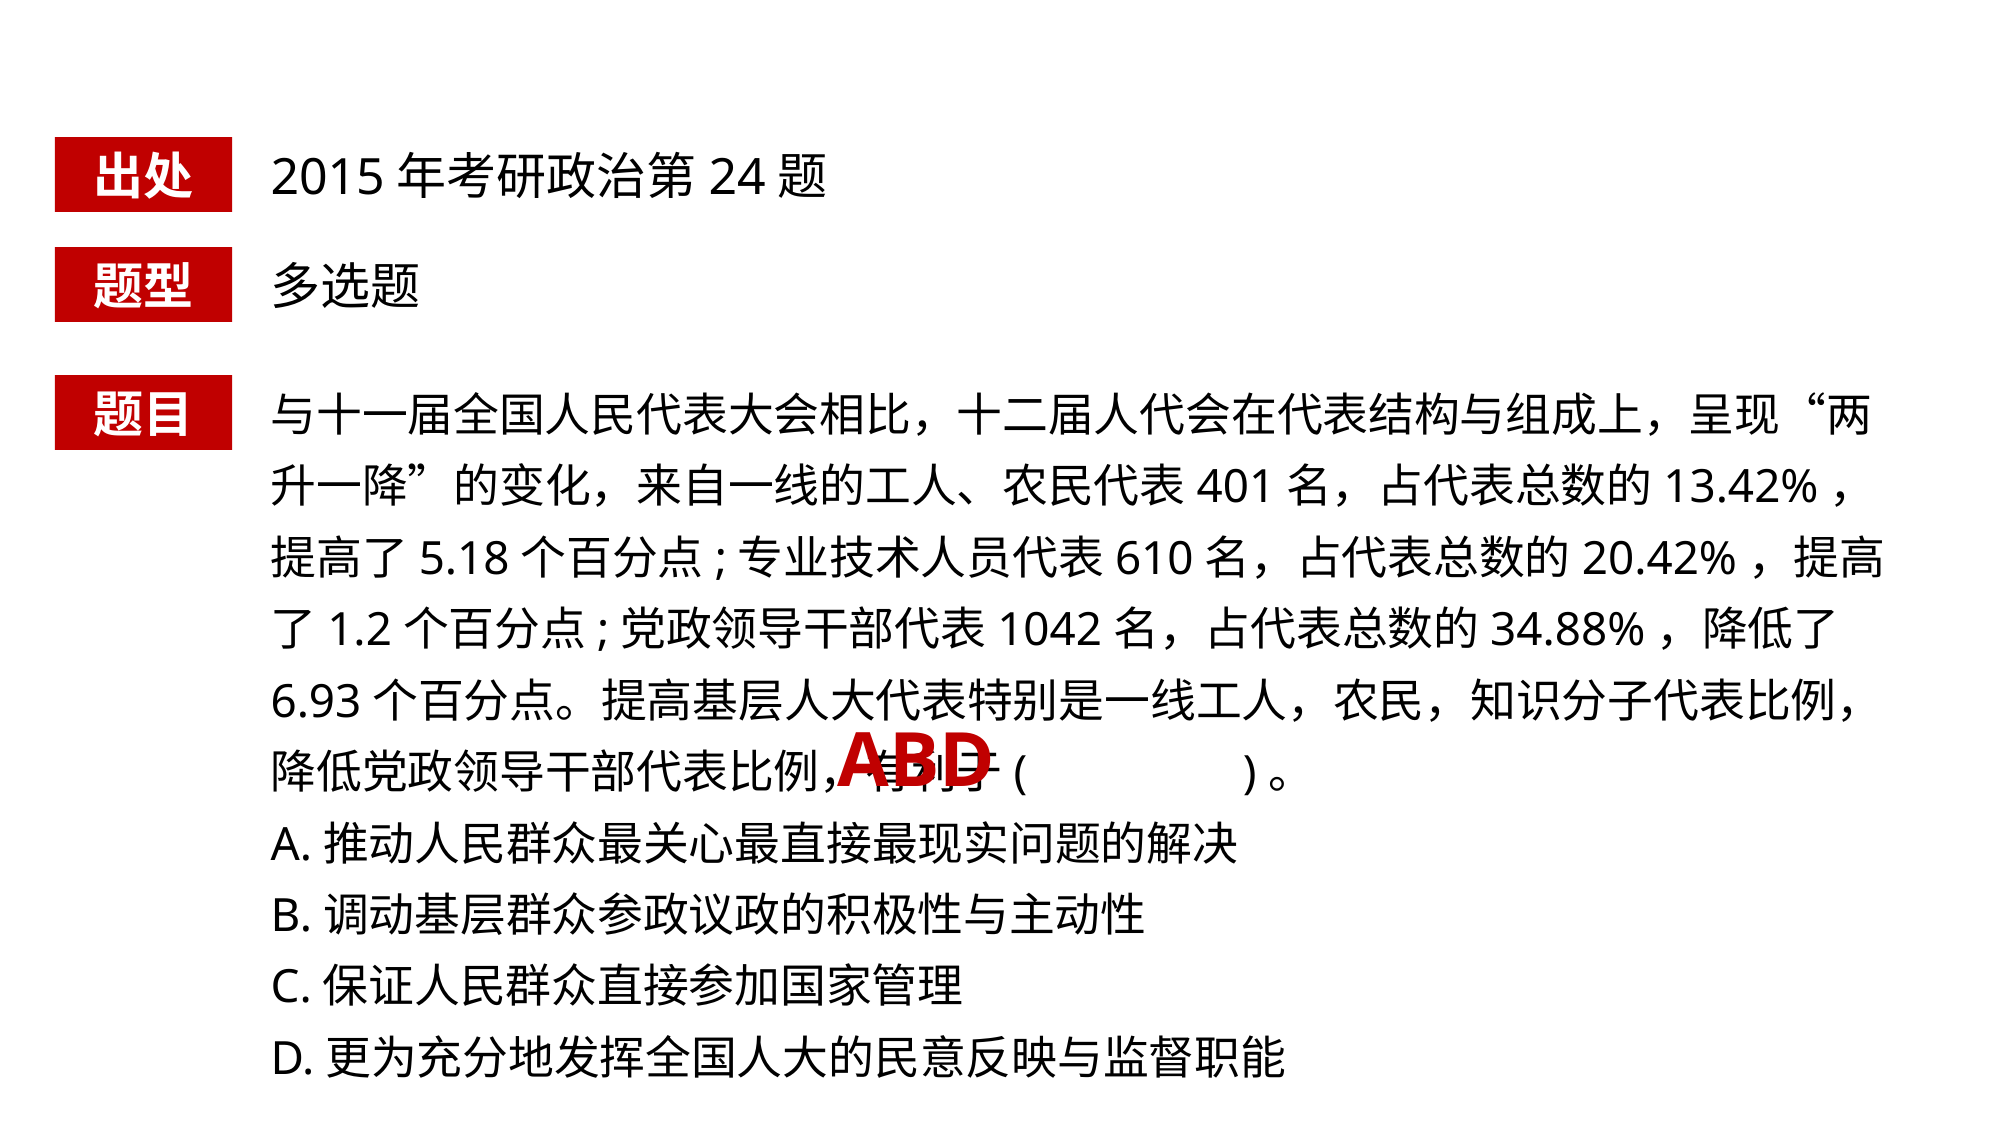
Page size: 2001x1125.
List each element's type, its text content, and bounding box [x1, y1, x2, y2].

text_box 题目 [54, 375, 233, 450]
text_box 与十一届全国人民代表大会相比，十二届人代会在代表结构与组成上，呈现“两升一降”的变化，来自一线的工人、农民代表401名，占代表总数的13.42%，提高了5.18个百分点;专业技术人员代表610名，占代表总数的20.42%，提高了1.2个百分点;党政领导干部代表1042名，占代表总数的34.88%，降低了6.93个百分点。提高基层人大代表特别是一线工人，农民，知识分子代表比例，降低党政领导干部代表比例，有利于( )。 A.推动人民群众最关心最直接最现实问题的解决 B.调动基层群众参政议政的积极性与主动性 C.保证人民群众直接参加国家管理 D.更为充分地发挥全国人大的民意反映与监督职能 [255, 361, 1922, 1091]
text_box 出处 [54, 137, 233, 212]
text_box 题型 [54, 247, 233, 322]
text_box 多选题 [255, 247, 1614, 322]
text_box 2015年考研政治第24题 [255, 137, 1615, 212]
text_box ABD [822, 704, 1119, 809]
